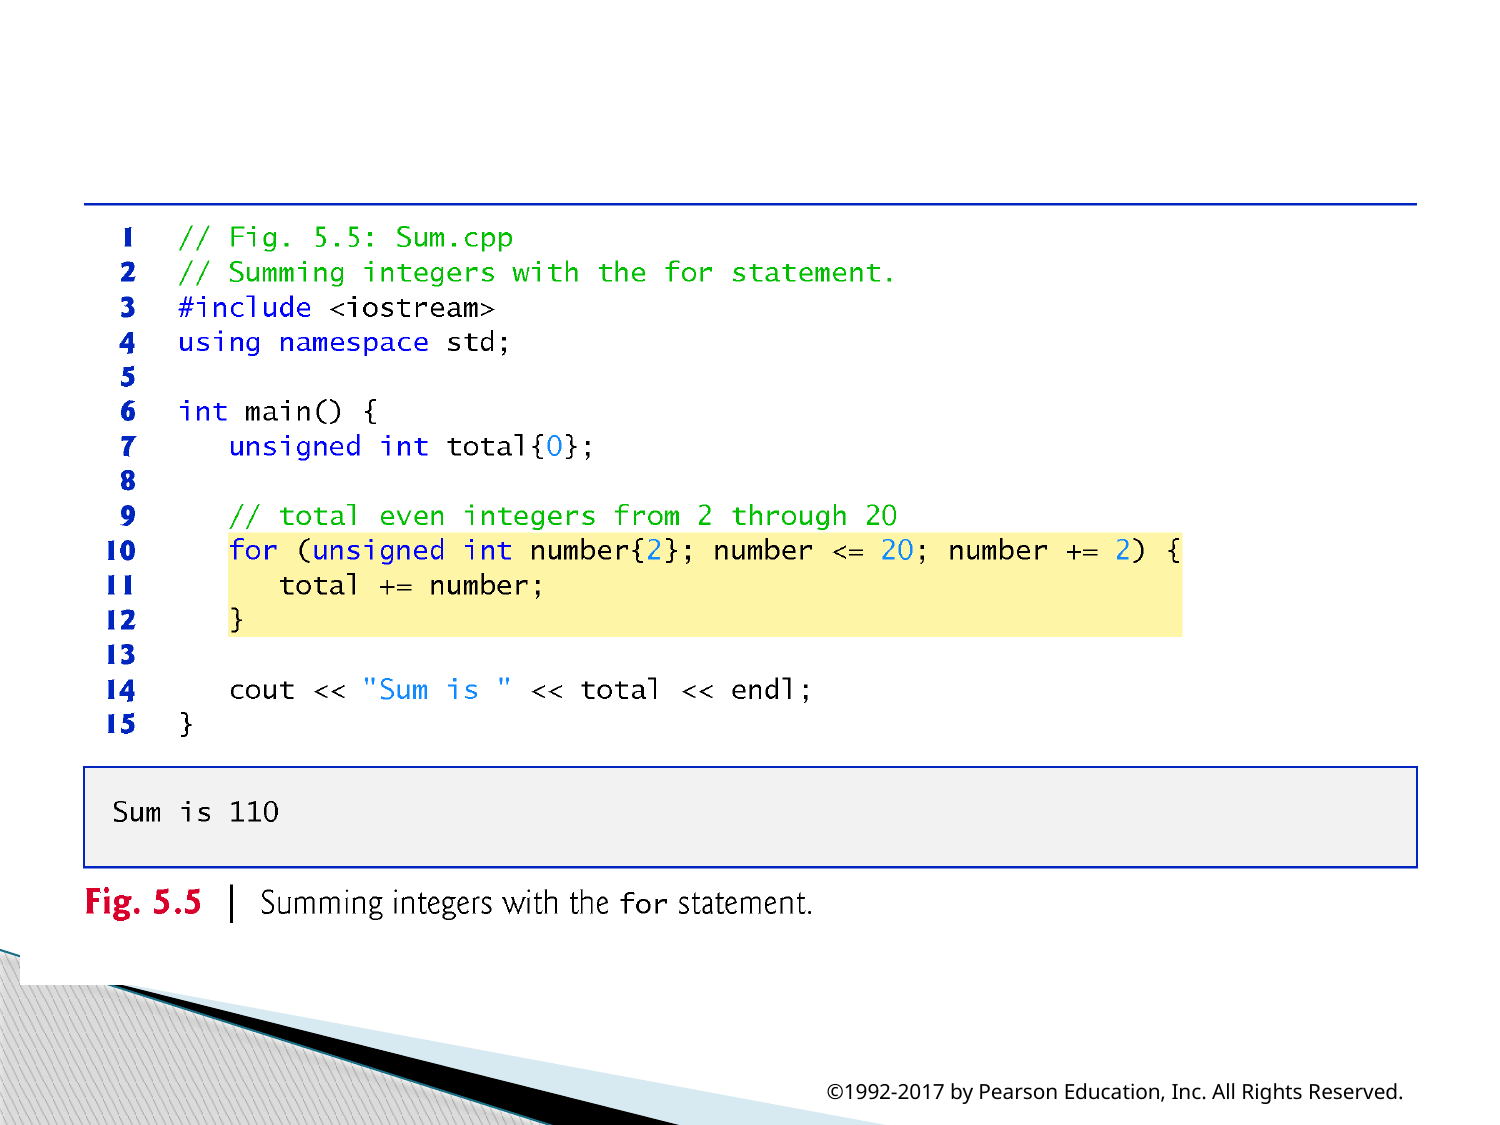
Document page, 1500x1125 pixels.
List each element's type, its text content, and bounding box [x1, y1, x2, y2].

picture [19, 140, 1480, 985]
footer ©1992-2017 by Pearson Education, Inc. All Rights Reserved. [650, 1051, 1419, 1112]
